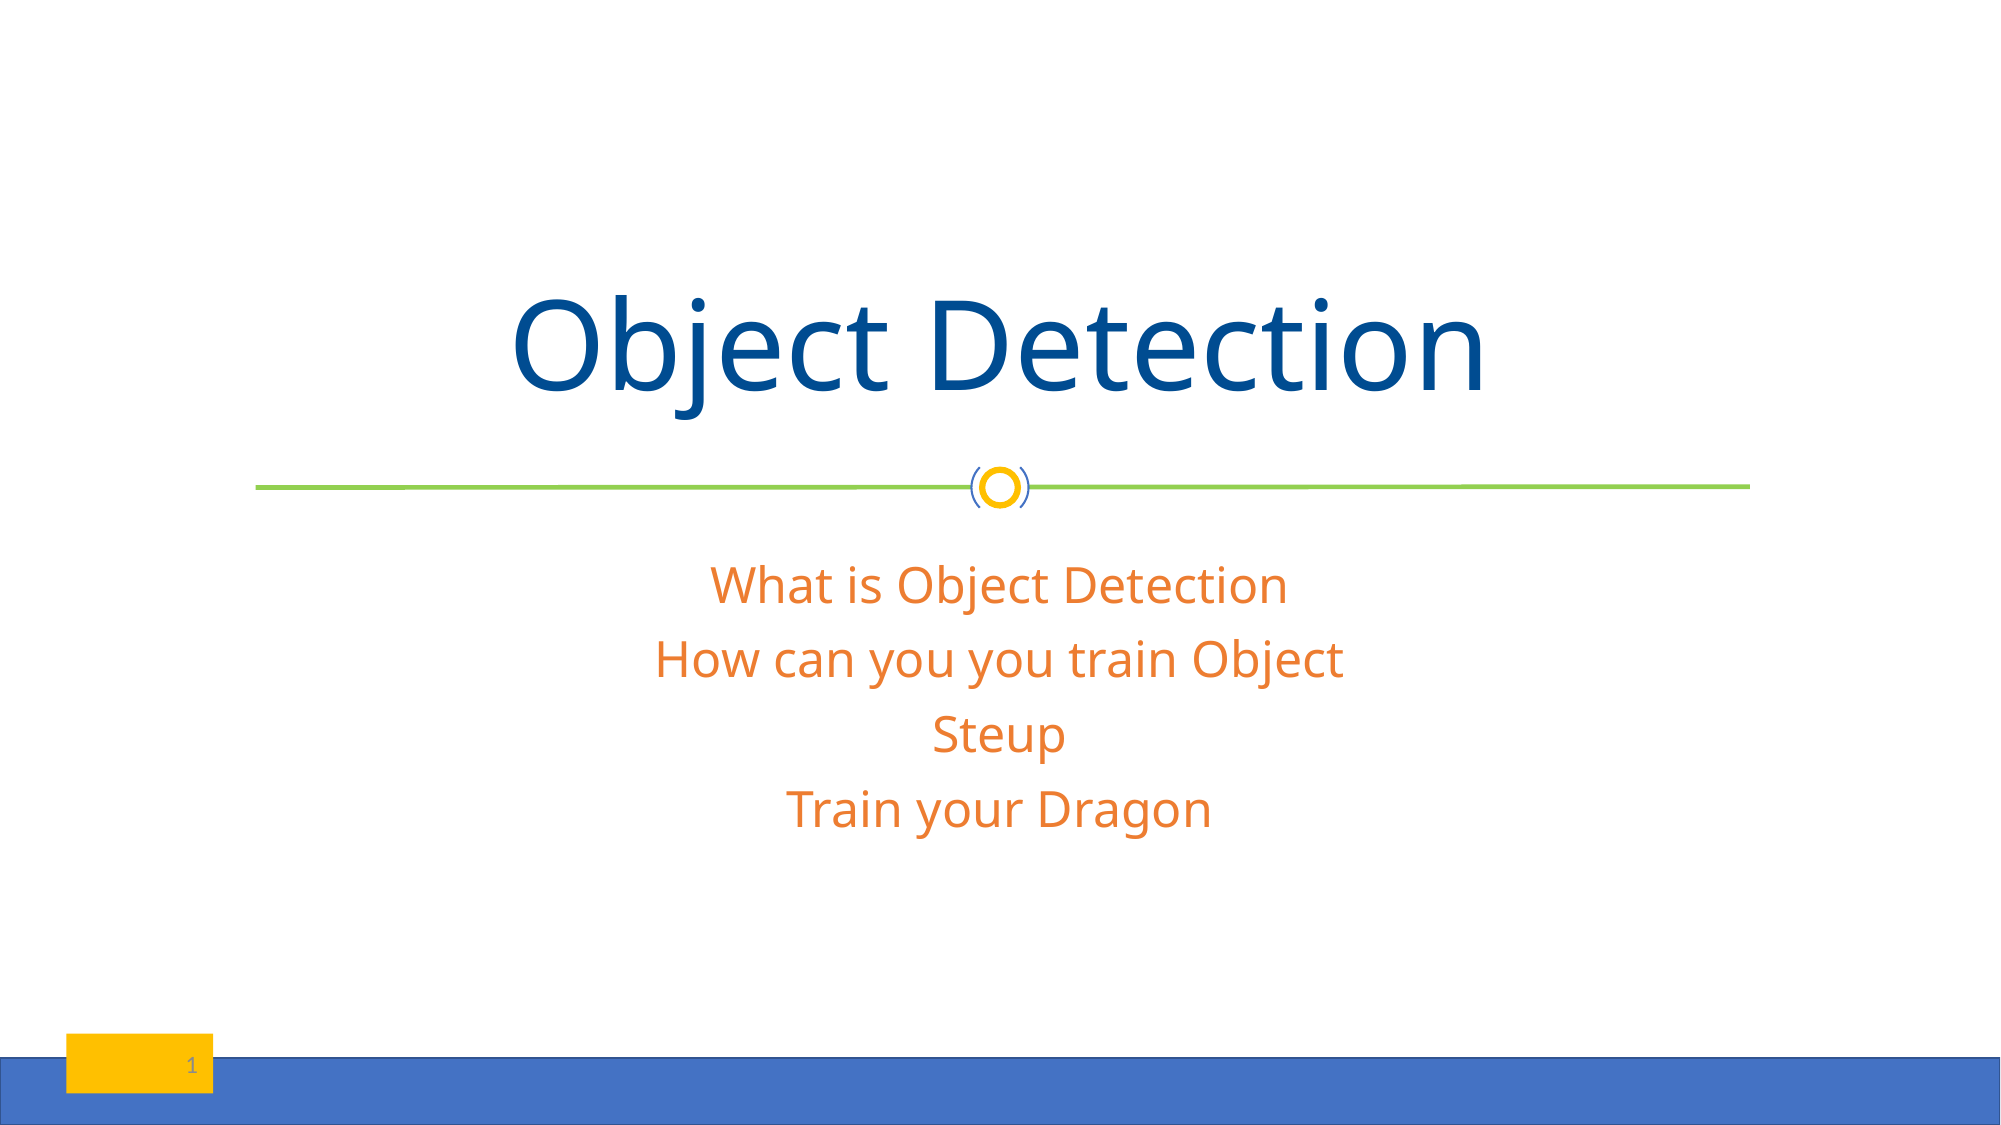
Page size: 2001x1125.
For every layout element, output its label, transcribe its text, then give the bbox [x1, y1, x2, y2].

slide_number 1 [66, 1033, 214, 1094]
title Object Detection [249, 153, 1750, 426]
subtitle What is Object Detection How can you you train Object Steup Train your Dragon [249, 552, 1750, 997]
